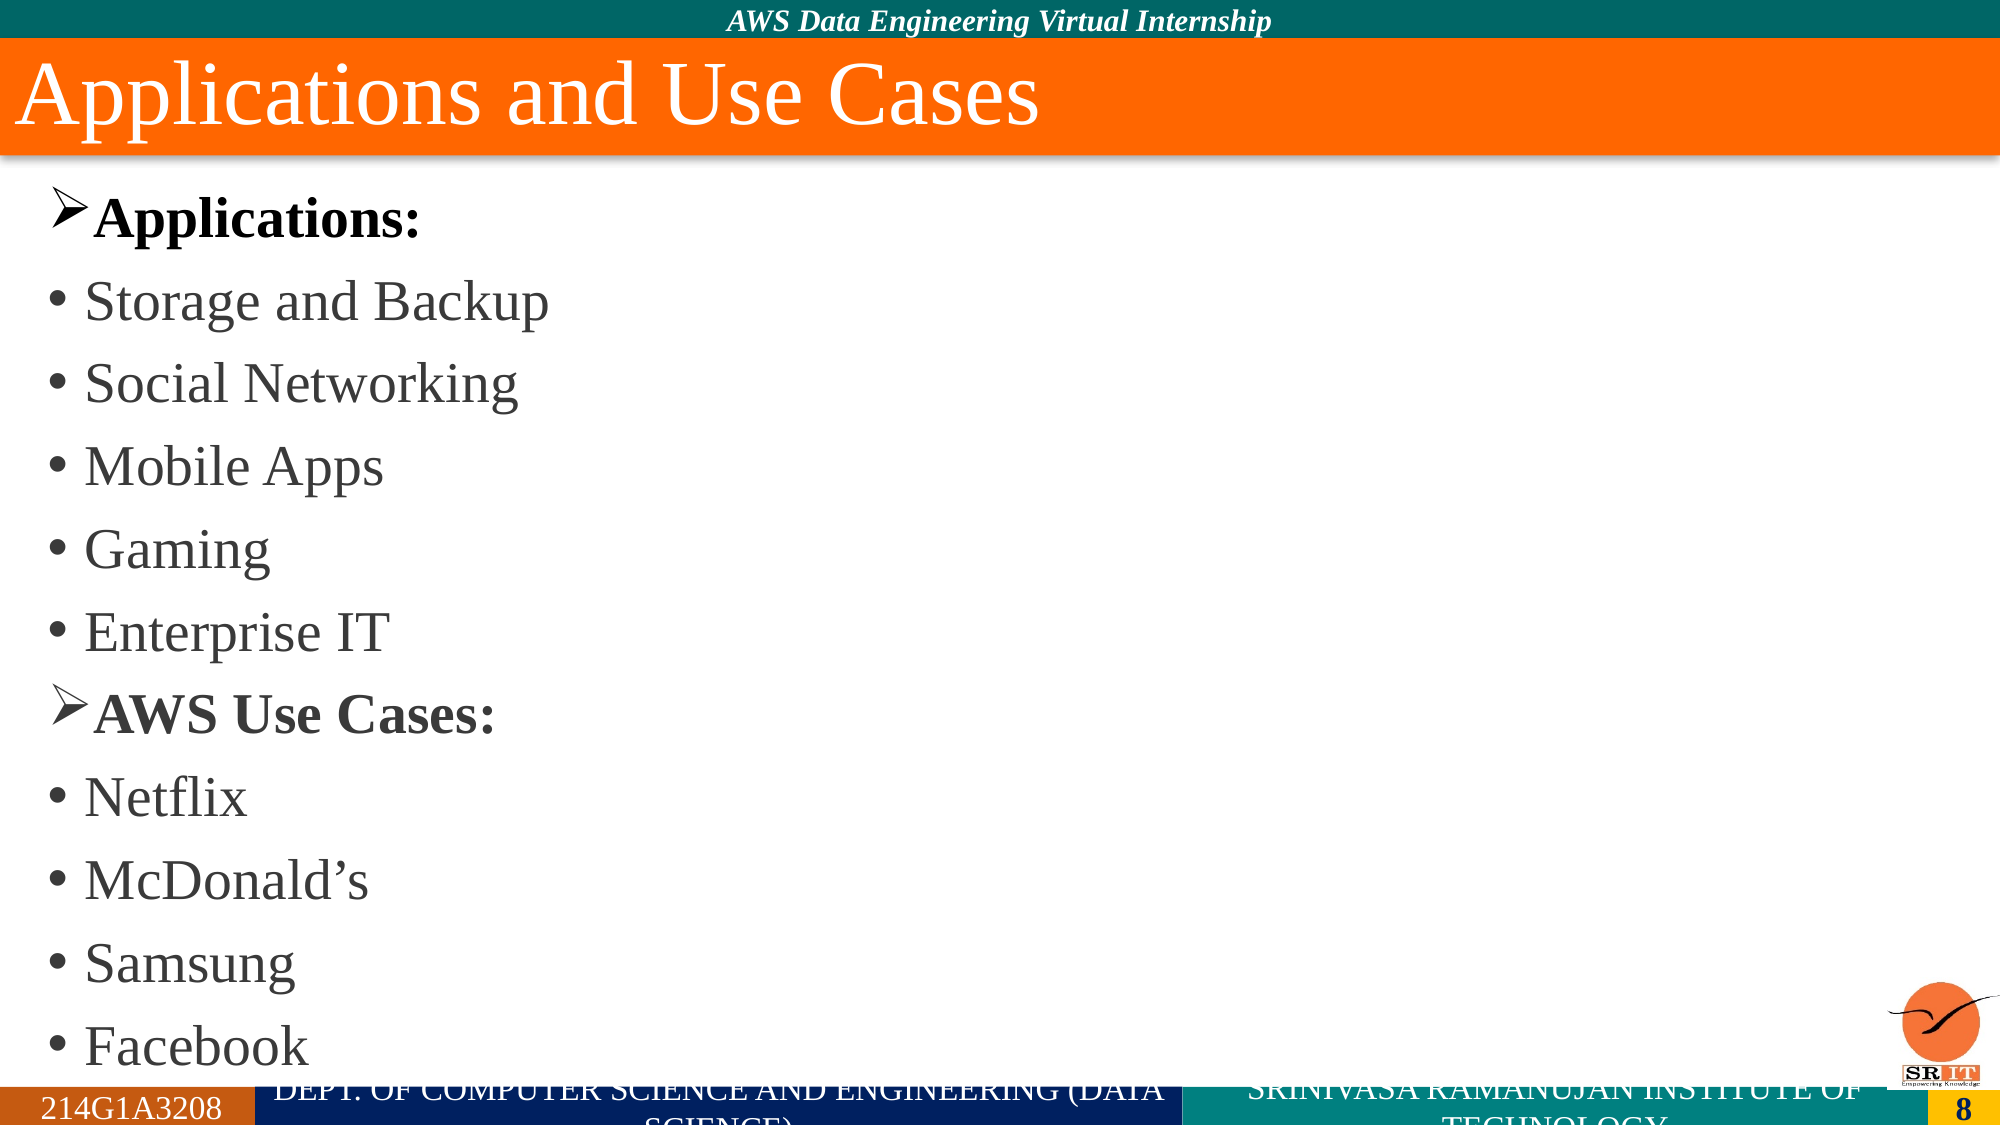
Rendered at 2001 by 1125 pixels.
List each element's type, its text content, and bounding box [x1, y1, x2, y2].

list Applications: Storage and Backup Social Networking Mobile Apps Gaming Enterprise IT AWS Use Cases: Netflix McDonald’s Samsung Facebook [32, 179, 1965, 1087]
title Applications and Use Cases [0, 38, 2000, 156]
picture [1887, 977, 2000, 1090]
